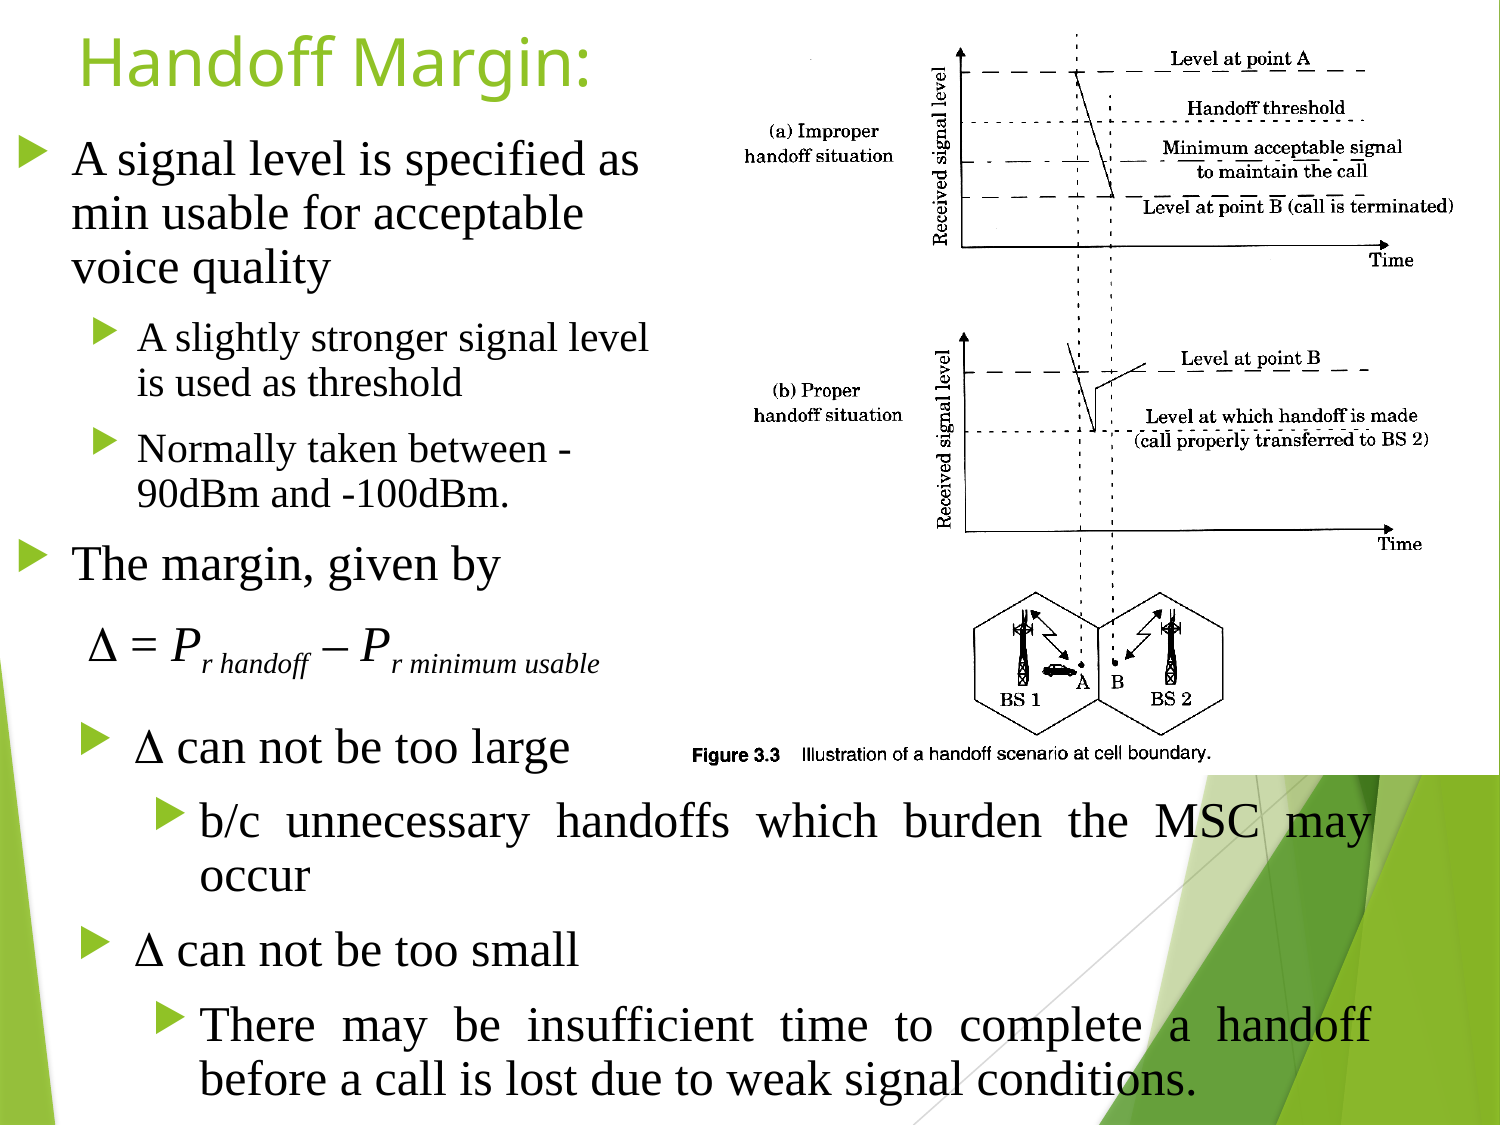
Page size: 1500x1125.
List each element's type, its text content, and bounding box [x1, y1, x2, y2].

list A signal level is specified as min usable for acceptable voice quality A slightly stronger signal level is used as threshold Normally taken between -90dBm and -100dBm. The margin, given by  = Pr handoff – Pr minimum usable [0, 125, 657, 700]
picture [661, 0, 1500, 776]
title Handoff Margin: [62, 12, 657, 125]
text_box  can not be too large b/c unnecessary handoffs which burden the MSC may occur  can not be too small There may be insufficient time to complete a handoff before a call is lost due to weak signal conditions. [62, 712, 1388, 1050]
